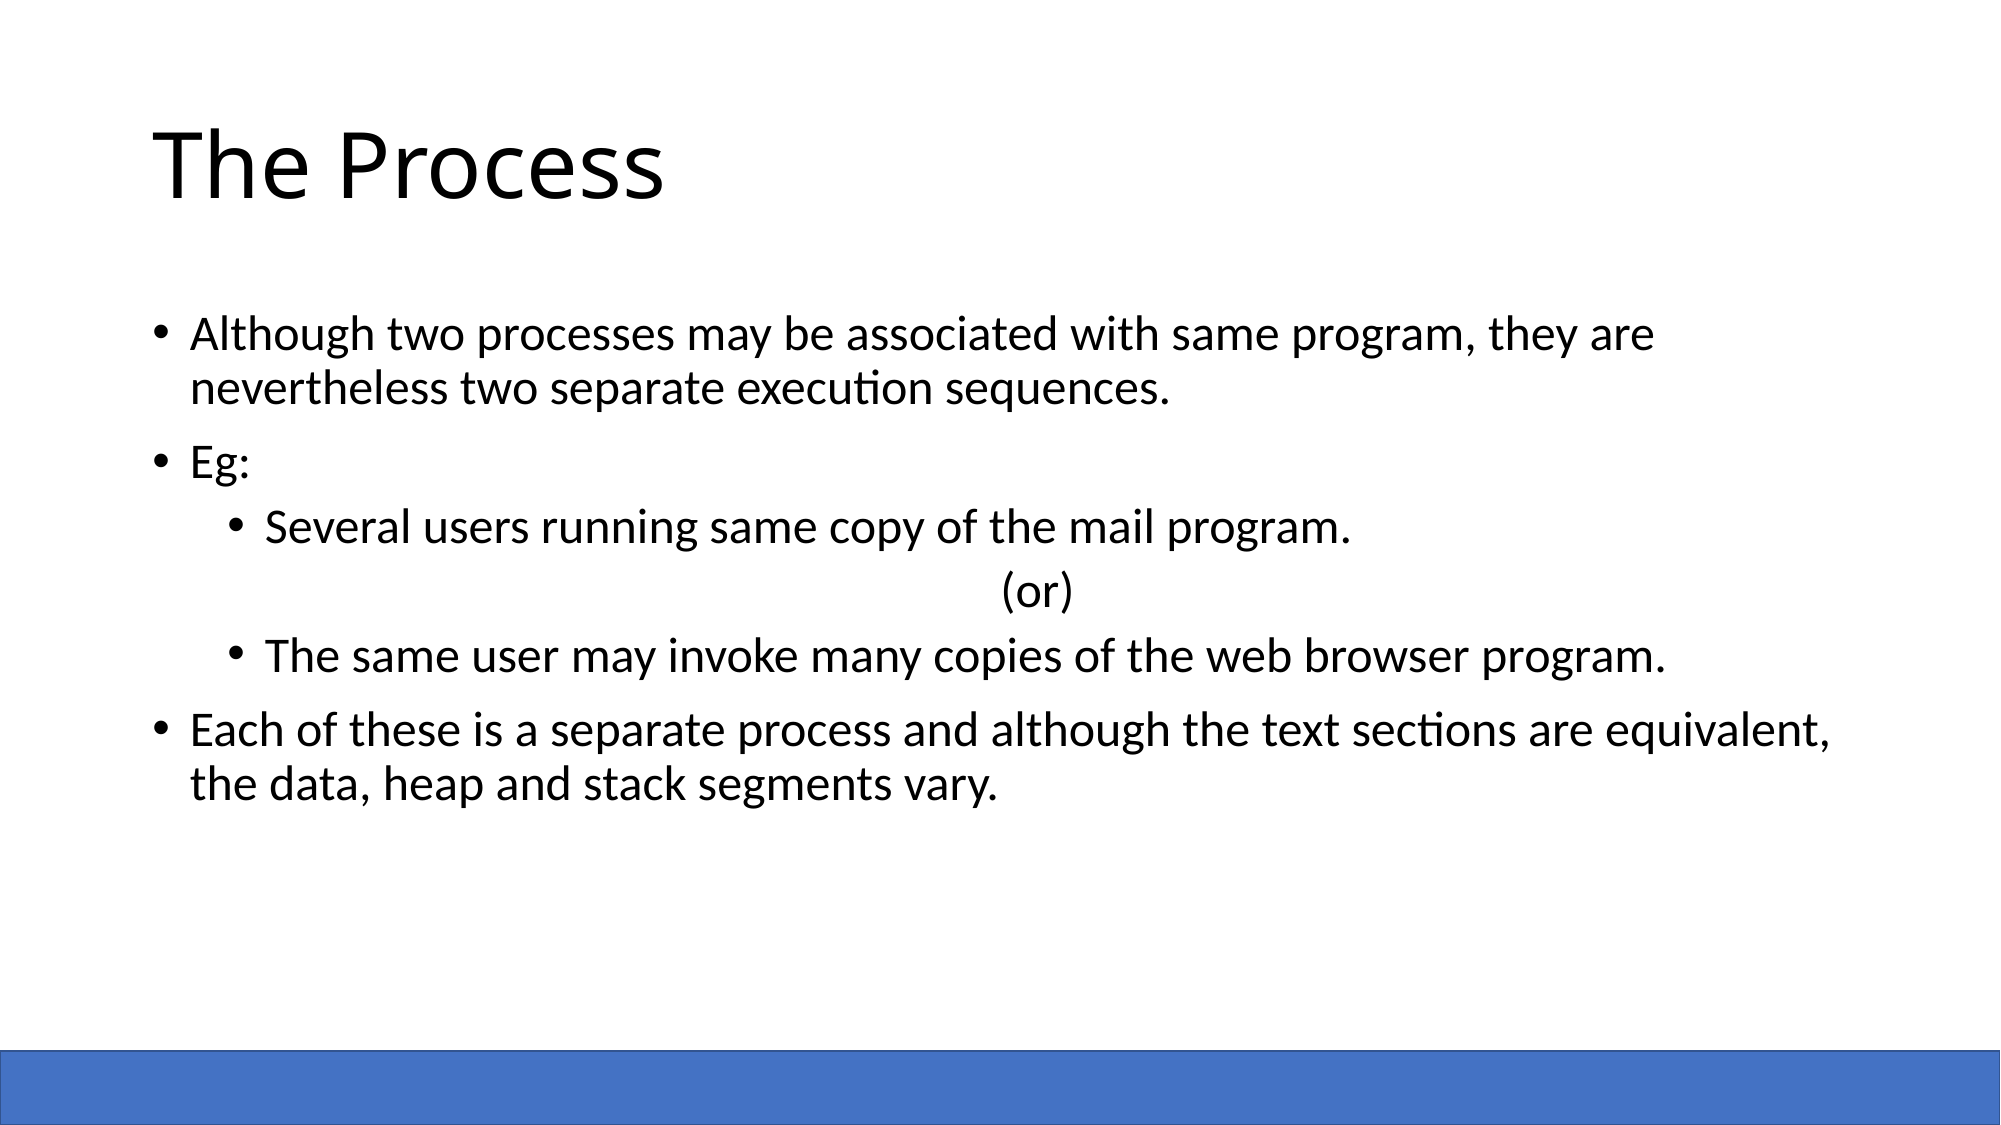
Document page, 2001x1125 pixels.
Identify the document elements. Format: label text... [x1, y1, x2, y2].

list Although two processes may be associated with same program, they are nevertheless two separate execution sequences. Eg: Several users running same copy of the mail program. (or) The same user may invoke many copies of the web browser program. Each of these is a separate process and although the text sections are equivalent, the data, heap and stack segments vary. [137, 299, 1863, 1014]
text_box [0, 1050, 2000, 1125]
title The Process [137, 59, 1863, 278]
